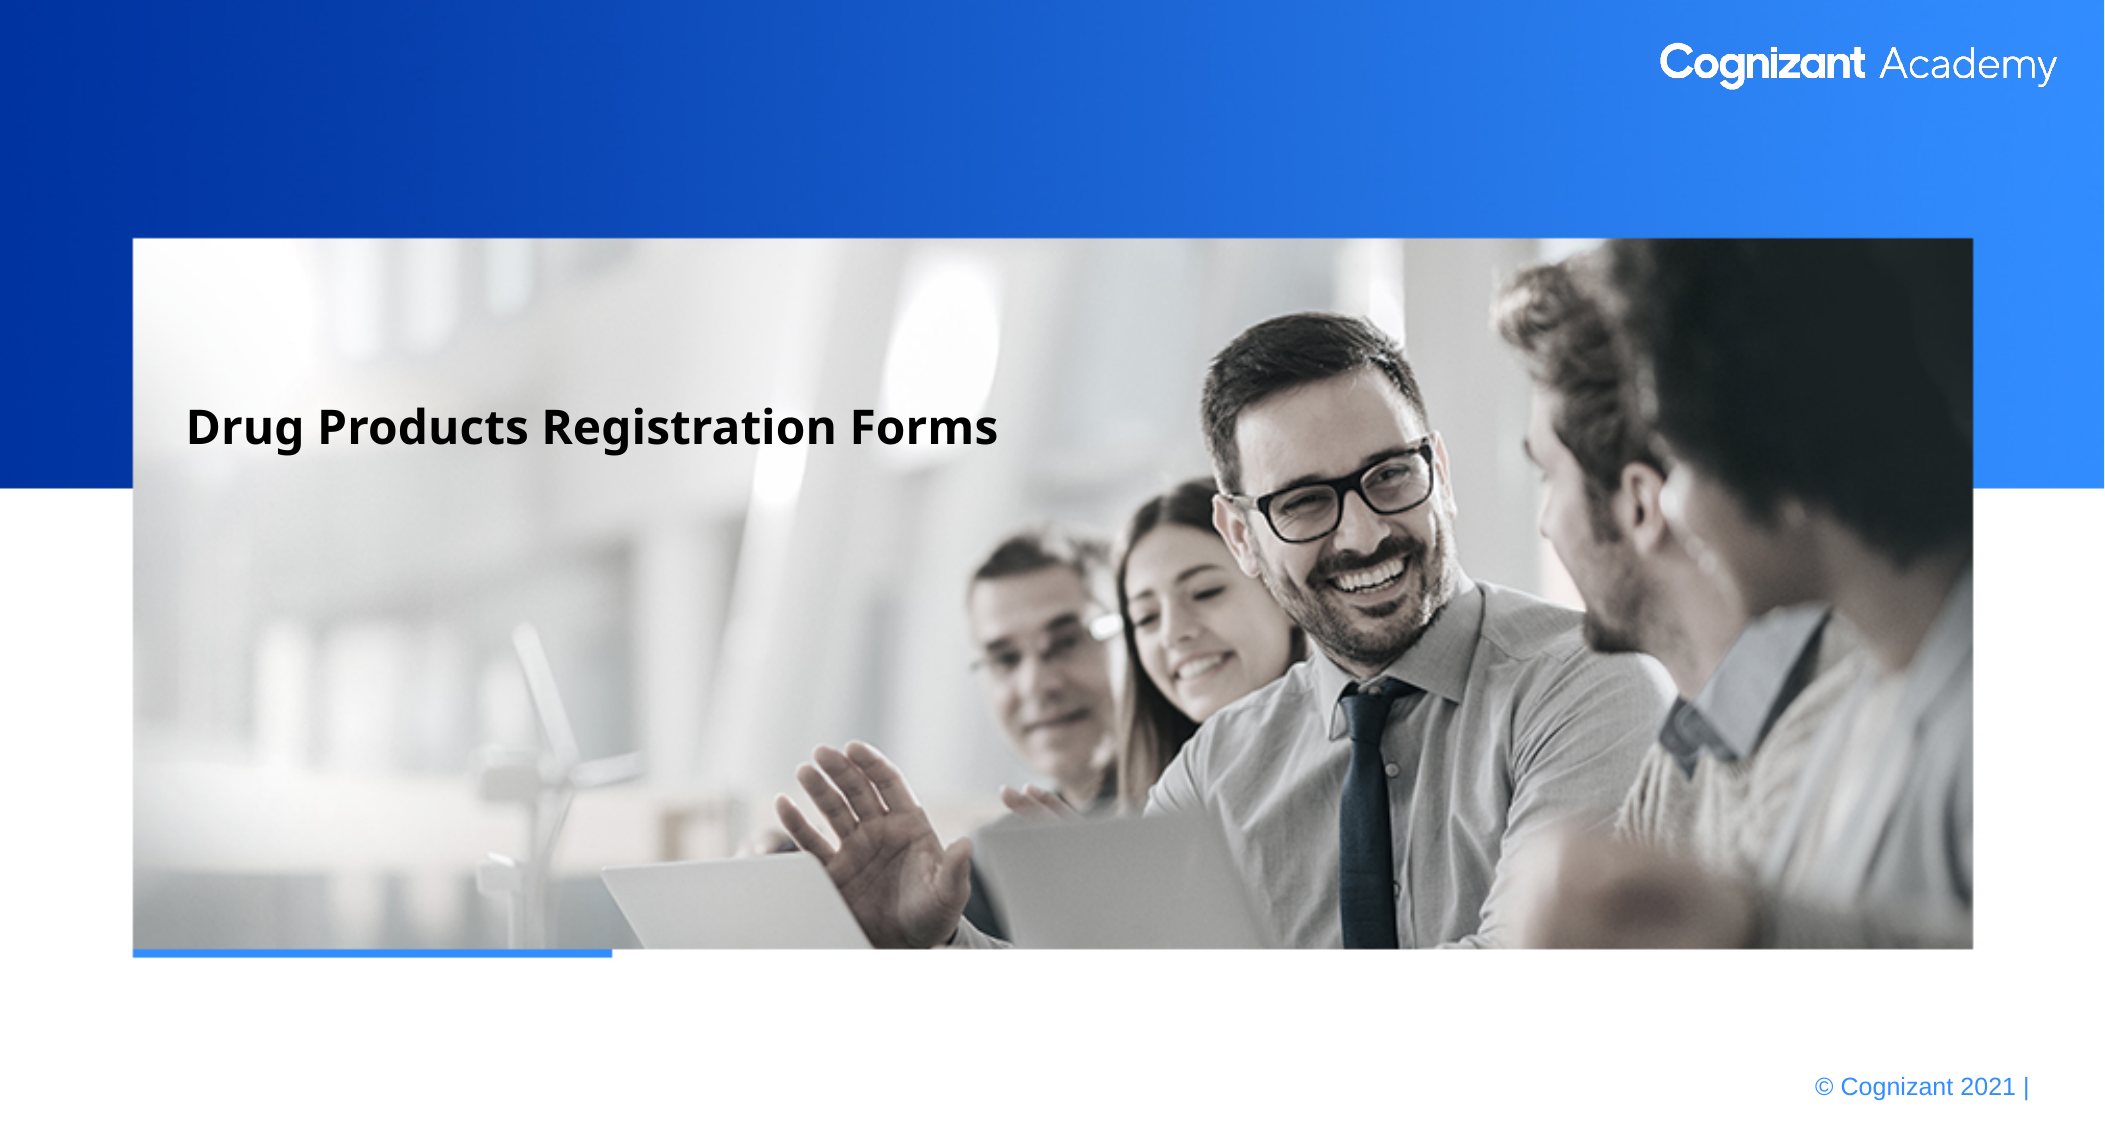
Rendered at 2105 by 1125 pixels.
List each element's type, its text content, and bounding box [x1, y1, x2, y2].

picture [0, 0, 2105, 1125]
title Drug Products Registration Forms [185, 377, 1006, 538]
